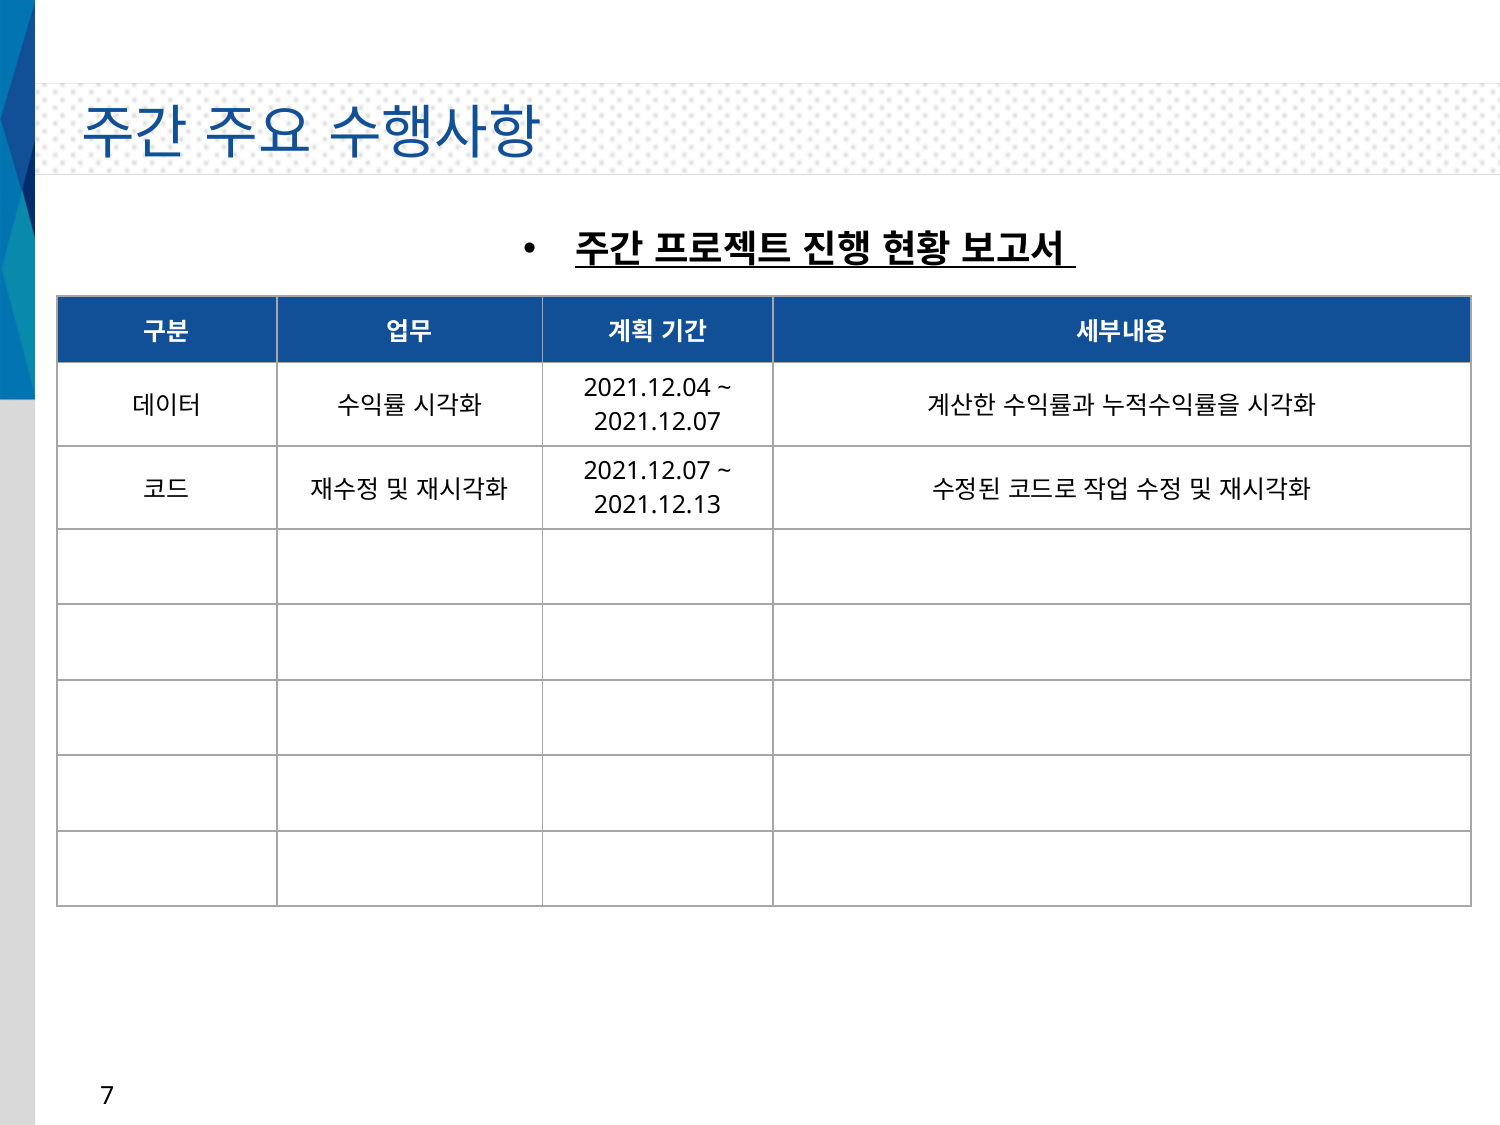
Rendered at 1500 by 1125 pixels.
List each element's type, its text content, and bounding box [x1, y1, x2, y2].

table_cell [278, 530, 542, 603]
table_header 구분 [58, 297, 276, 362]
table_cell [774, 832, 1470, 905]
table_cell [543, 832, 772, 905]
table_cell 2021.12.04 ~ 2021.12.07 [543, 363, 772, 445]
table_cell [278, 605, 542, 679]
table_cell [278, 756, 542, 830]
table_cell [543, 681, 772, 754]
table_header 계획 기간 [543, 297, 772, 362]
table_cell 재수정 및 재시각화 [278, 447, 542, 528]
table_cell 수정된 코드로 작업 수정 및 재시각화 [774, 447, 1470, 528]
table_cell [58, 681, 276, 754]
table_cell 계산한 수익률과 누적수익률을 시각화 [774, 363, 1470, 445]
list 주간 주요 수행사항 [66, 90, 1383, 170]
table_cell [774, 756, 1470, 830]
table_cell [278, 681, 542, 754]
list 주간 프로젝트 진행 현황 보고서 [66, 195, 1482, 1091]
picture [0, 0, 1500, 1125]
table_cell [58, 832, 276, 905]
table_cell [774, 530, 1470, 603]
table_cell [58, 605, 276, 679]
table_cell 데이터 [58, 363, 276, 445]
table_cell [774, 605, 1470, 679]
table_cell [774, 681, 1470, 754]
table_header 세부내용 [774, 297, 1470, 362]
table_cell 코드 [58, 447, 276, 528]
table_cell [543, 530, 772, 603]
table_cell [58, 756, 276, 830]
table_cell [543, 605, 772, 679]
table_cell 수익률 시각화 [278, 363, 542, 445]
table_cell [278, 832, 542, 905]
table_cell 2021.12.07 ~ 2021.12.13 [543, 447, 772, 528]
table_cell [543, 756, 772, 830]
table_cell [58, 530, 276, 603]
table_header 업무 [278, 297, 542, 362]
